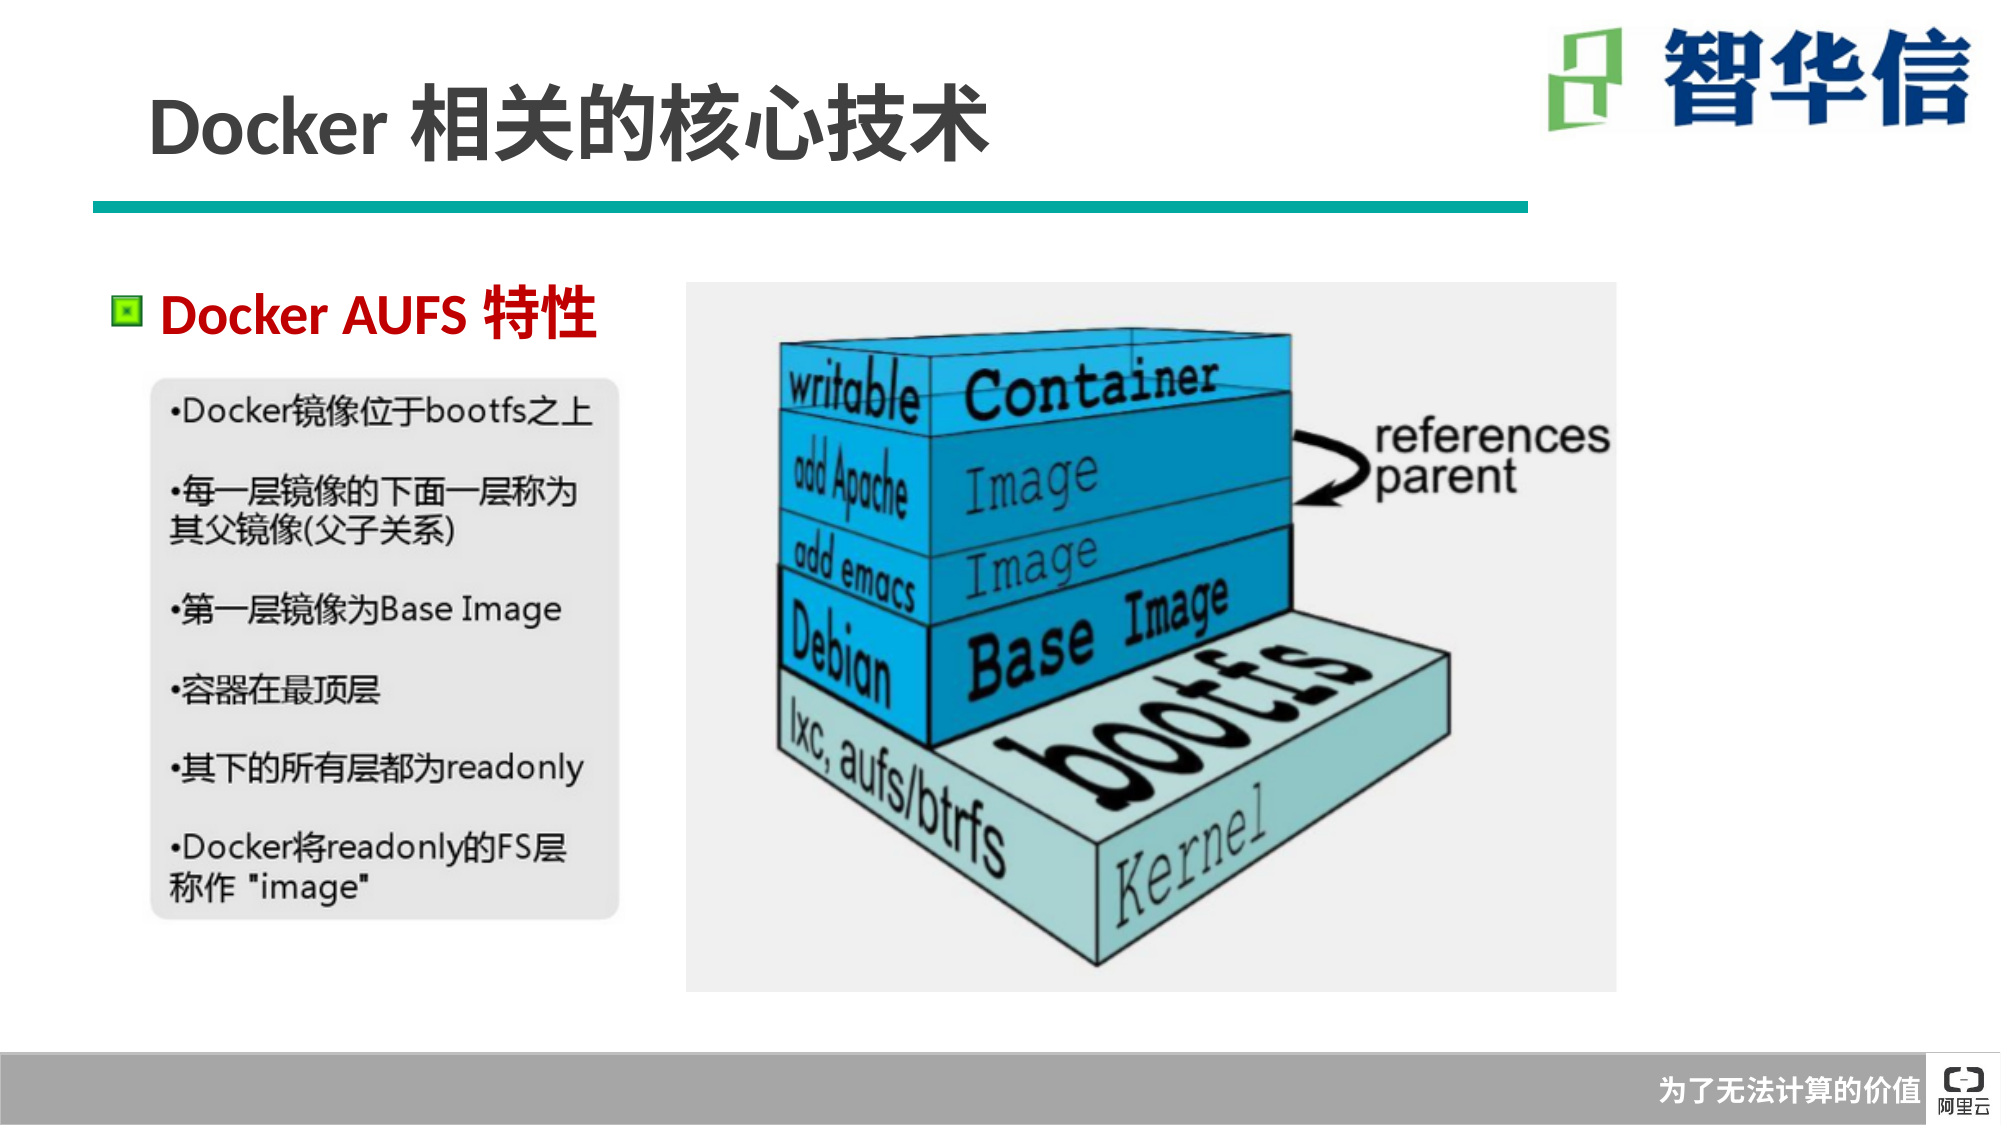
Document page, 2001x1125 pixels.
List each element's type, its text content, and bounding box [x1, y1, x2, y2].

picture [686, 282, 1620, 992]
picture [106, 290, 148, 332]
picture [141, 371, 625, 925]
text_box Docker相关的核心技术 [133, 61, 1045, 181]
picture [1539, 19, 1987, 141]
picture [1926, 1053, 2001, 1125]
text_box Docker AUFS特性 [92, 252, 750, 371]
